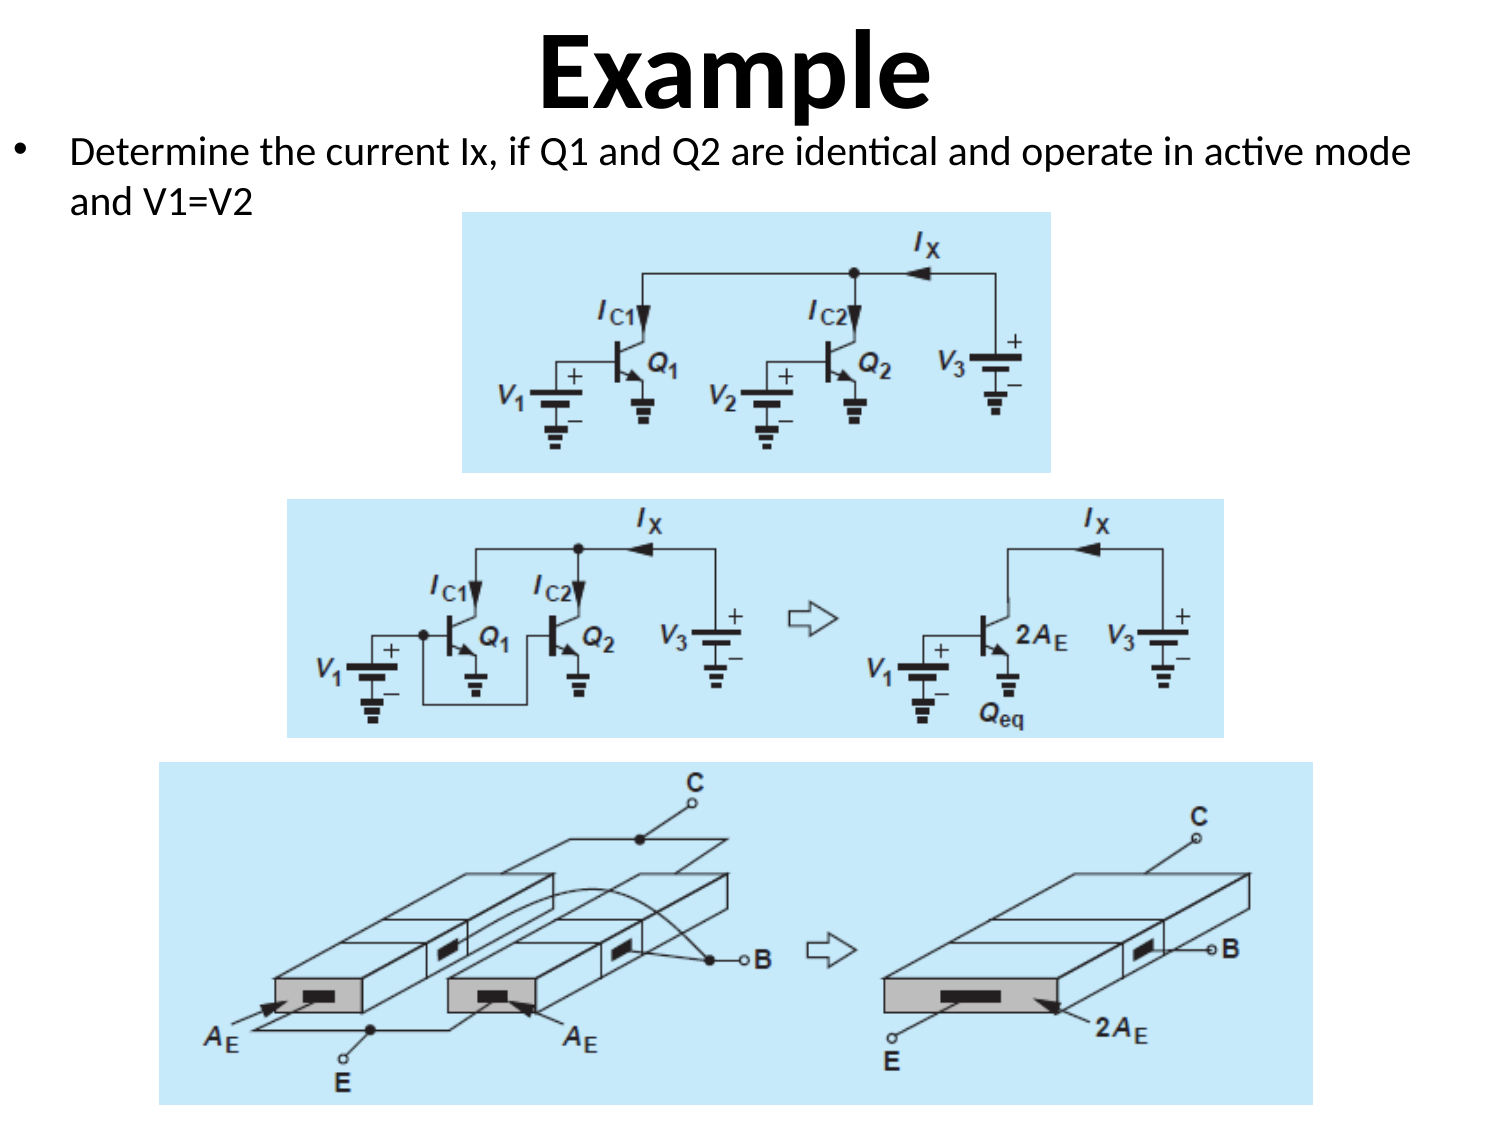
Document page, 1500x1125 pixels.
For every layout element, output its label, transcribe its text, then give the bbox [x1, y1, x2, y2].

picture [287, 499, 1224, 738]
picture [462, 212, 1051, 474]
picture [159, 762, 1313, 1105]
list Determine the current Ix, if Q1 and Q2 are identical and operate in active mode and V1=V2 [0, 116, 1499, 254]
title Example [73, 7, 1424, 116]
